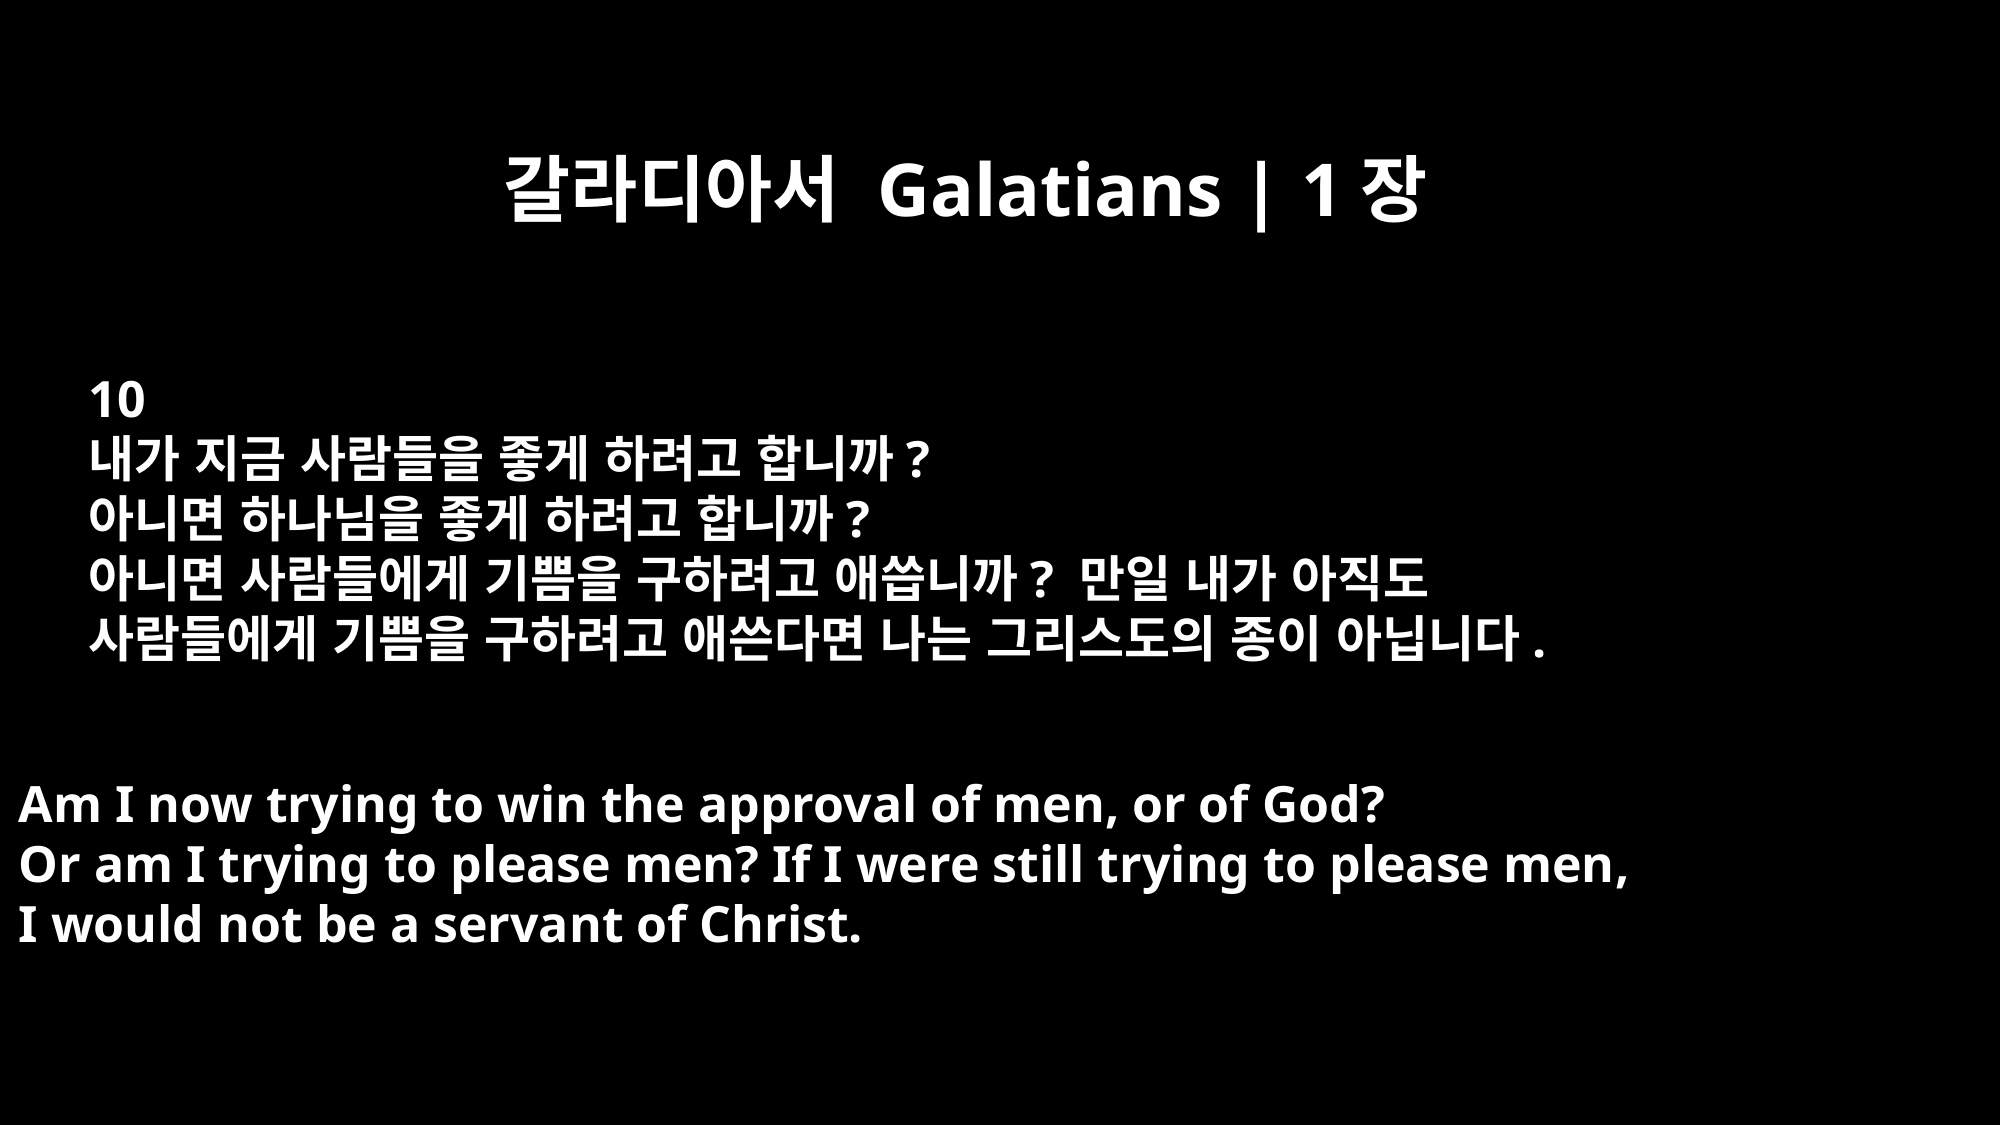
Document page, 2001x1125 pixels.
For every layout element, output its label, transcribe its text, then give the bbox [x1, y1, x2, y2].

text_box 10 내가 지금 사람들을 좋게 하려고 합니까? 아니면 하나님을 좋게 하려고 합니까? 아니면 사람들에게 기쁨을 구하려고 애씁니까? 만일 내가 아직도 사람들에게 기쁨을 구하려고 애쓴다면 나는 그리스도의 종이 아닙니다. [73, 359, 1562, 675]
text_box Am I now trying to win the approval of men, or of God? Or am I trying to please men? If I were still trying to please men, I would not be a servant of Christ. [4, 764, 1645, 960]
text_box 갈라디아서 Galatians | 1장 [488, 136, 1443, 239]
